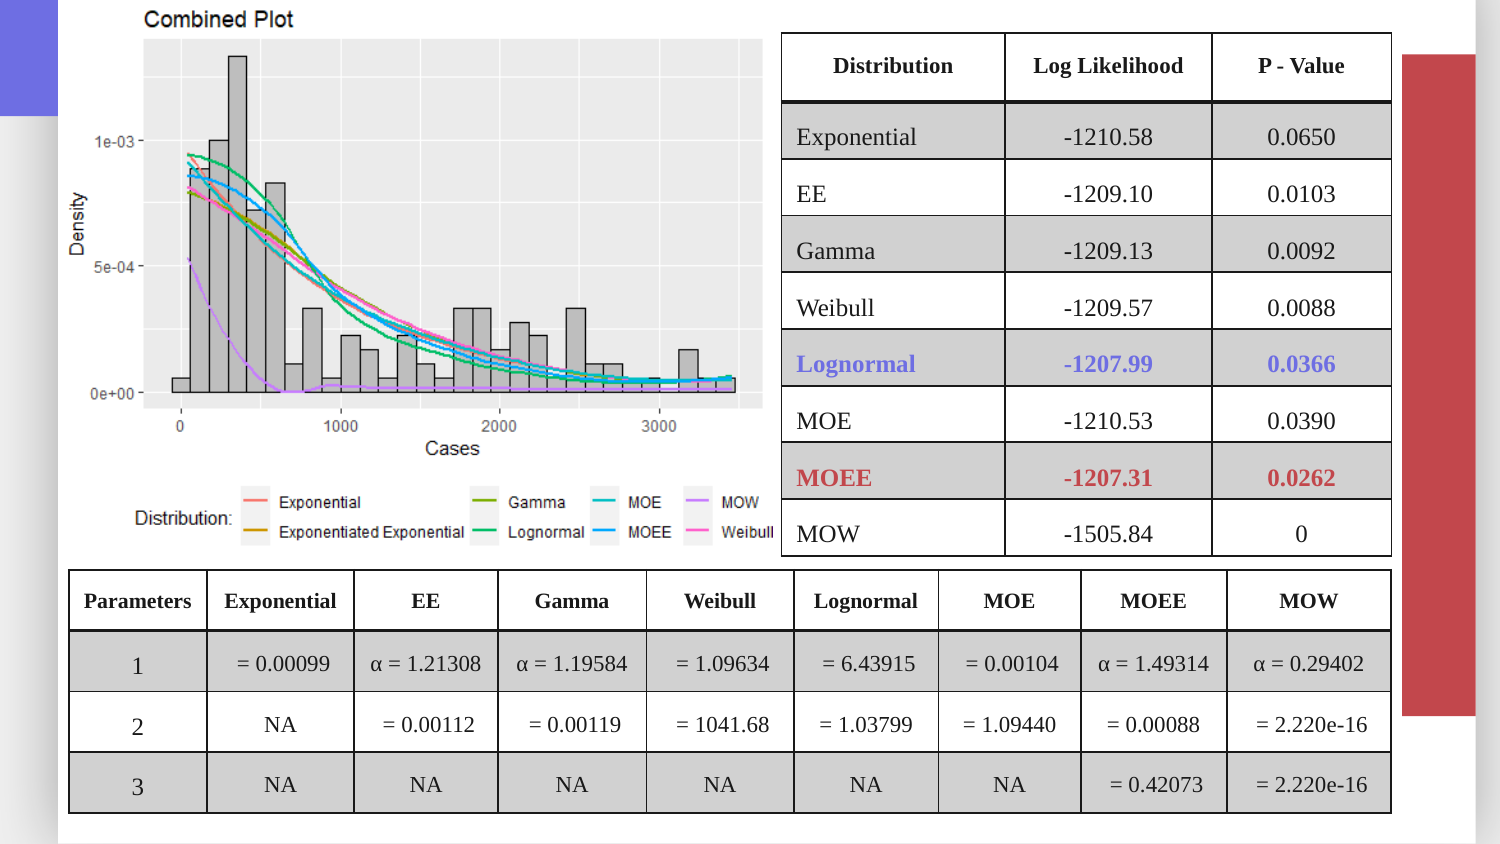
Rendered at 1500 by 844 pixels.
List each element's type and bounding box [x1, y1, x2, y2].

picture [57, 0, 773, 565]
text_box [0, 0, 1476, 844]
